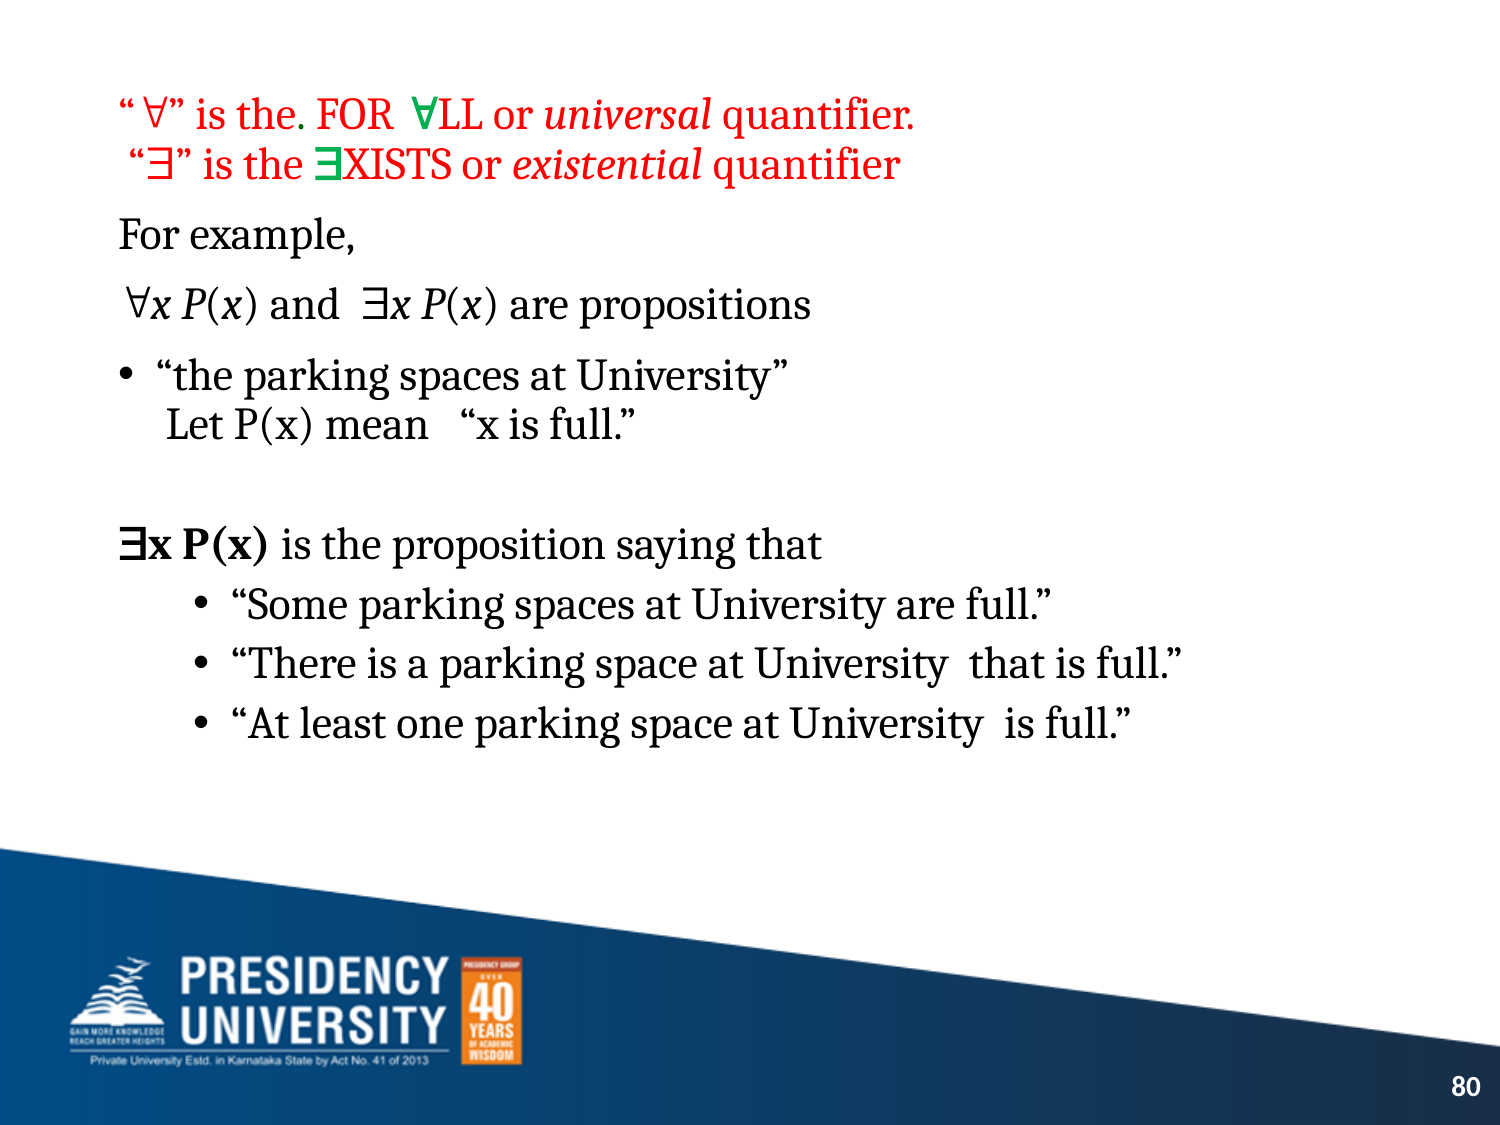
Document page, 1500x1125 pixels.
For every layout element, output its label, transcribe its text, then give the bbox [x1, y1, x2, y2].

slide_number 80 [1158, 1054, 1496, 1115]
list “” is the. FOR LL or universal quantifier. “” is the XISTS or existential quantifier For example, x P(x) and x P(x) are propositions “the parking spaces at University” Let P(x) mean “x is full.” x P(x) is the proposition saying that “Some parking spaces at University are full.” “There is a parking space at University that is full.” “At least one parking space at University is full.” [103, 82, 1397, 851]
picture [0, 845, 1500, 1125]
